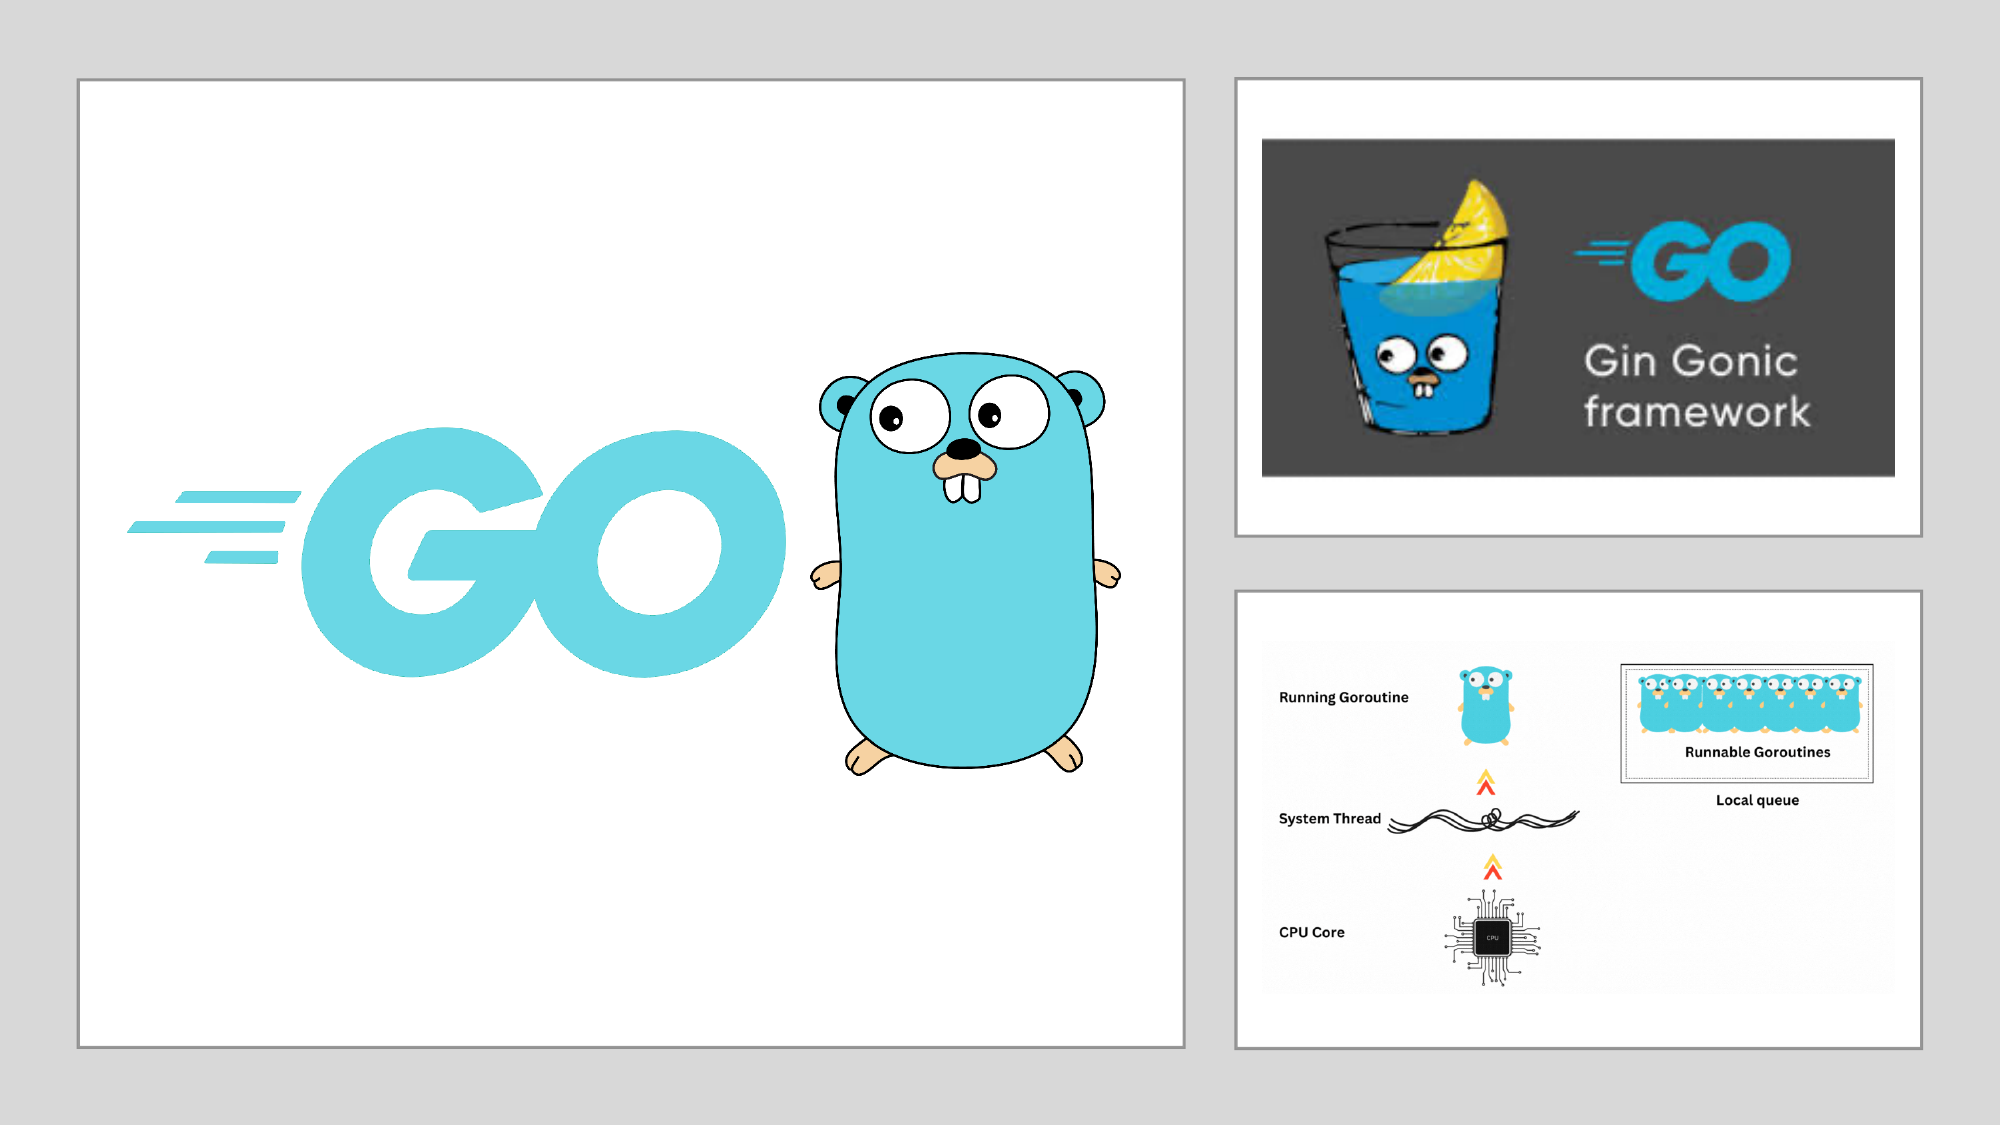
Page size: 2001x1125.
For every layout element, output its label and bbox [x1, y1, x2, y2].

text_box [0, 0, 2000, 1125]
text_box [1234, 590, 1923, 1050]
picture [1261, 131, 1896, 487]
picture [104, 265, 1158, 862]
picture [1261, 641, 1896, 994]
text_box [77, 78, 1186, 1049]
text_box [1234, 77, 1923, 538]
